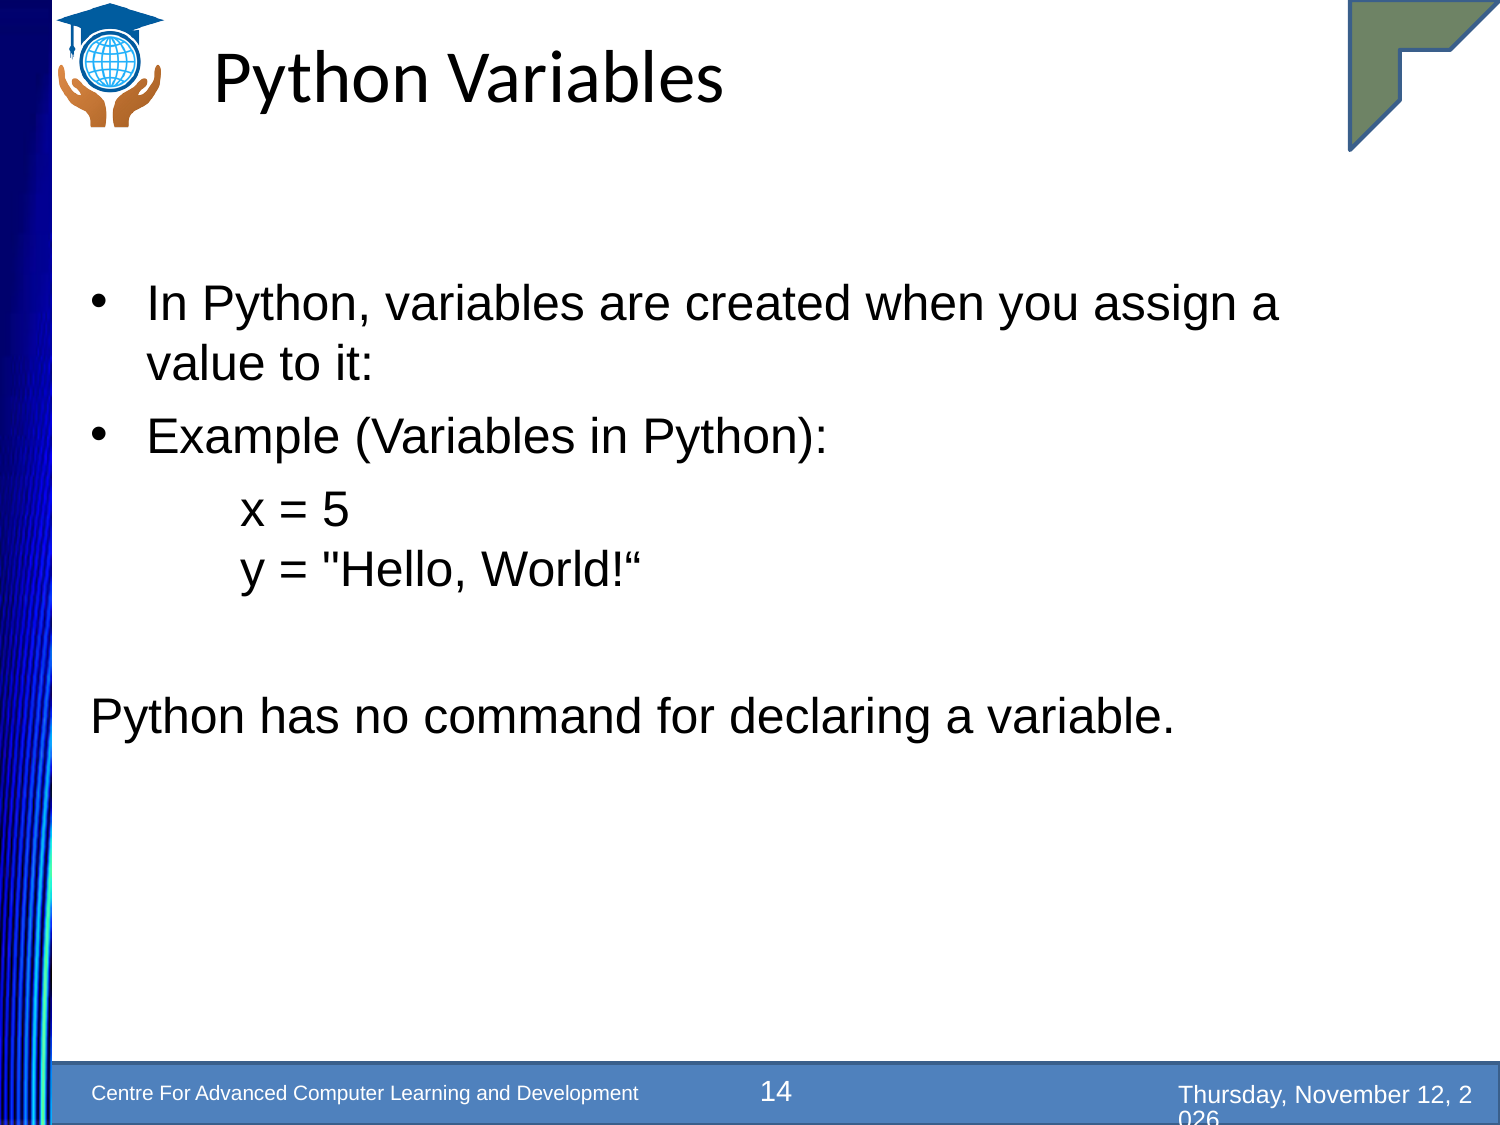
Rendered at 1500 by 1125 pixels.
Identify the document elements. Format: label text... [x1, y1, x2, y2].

picture [0, 0, 219, 1125]
slide_number 14 [745, 1065, 833, 1125]
title Python Variables [198, 32, 1326, 113]
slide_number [1163, 1071, 1500, 1125]
text_box In Python, variables are created when you assign a value to it: Example (Variables in Python): x = 5 y = "Hello, World!“ Python has no command for declaring a variable. [74, 262, 1425, 1005]
